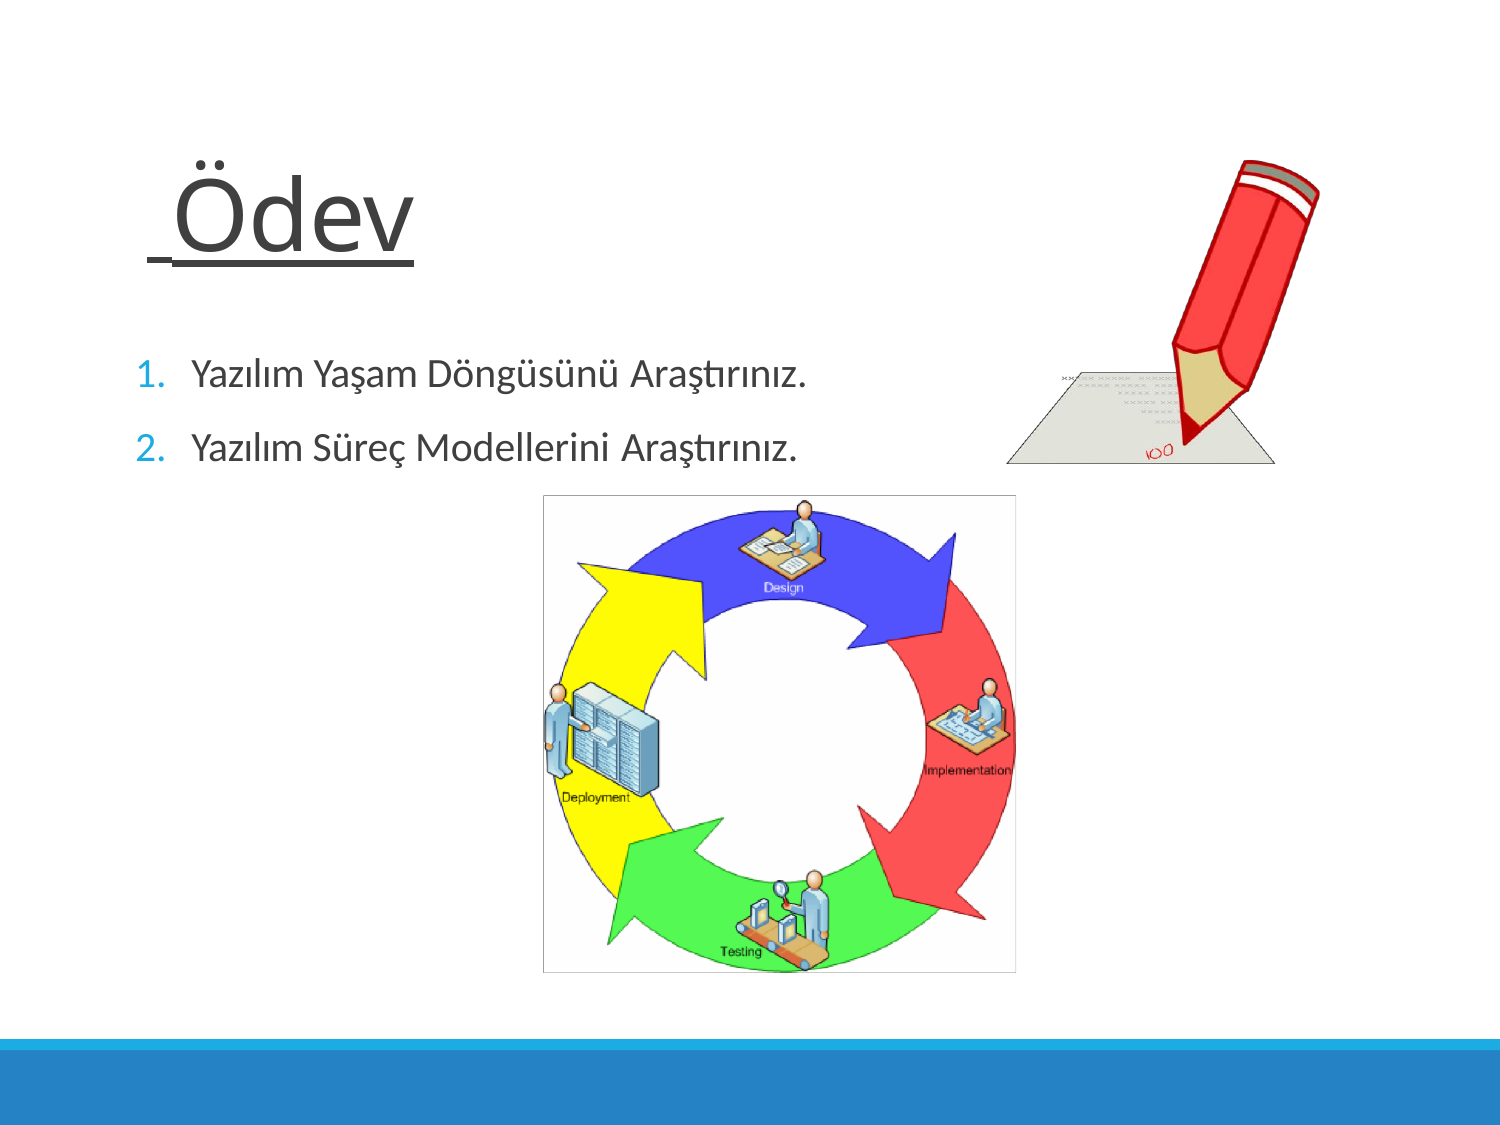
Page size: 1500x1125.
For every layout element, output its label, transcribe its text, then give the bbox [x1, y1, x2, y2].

text_box [542, 494, 1017, 974]
title Ödev [124, 149, 1375, 392]
text_box [1006, 160, 1320, 464]
text_box Yazılım Yaşam Döngüsünü Araştırınız. Yazılım Süreç Modellerini Araştırınız. [132, 319, 818, 470]
